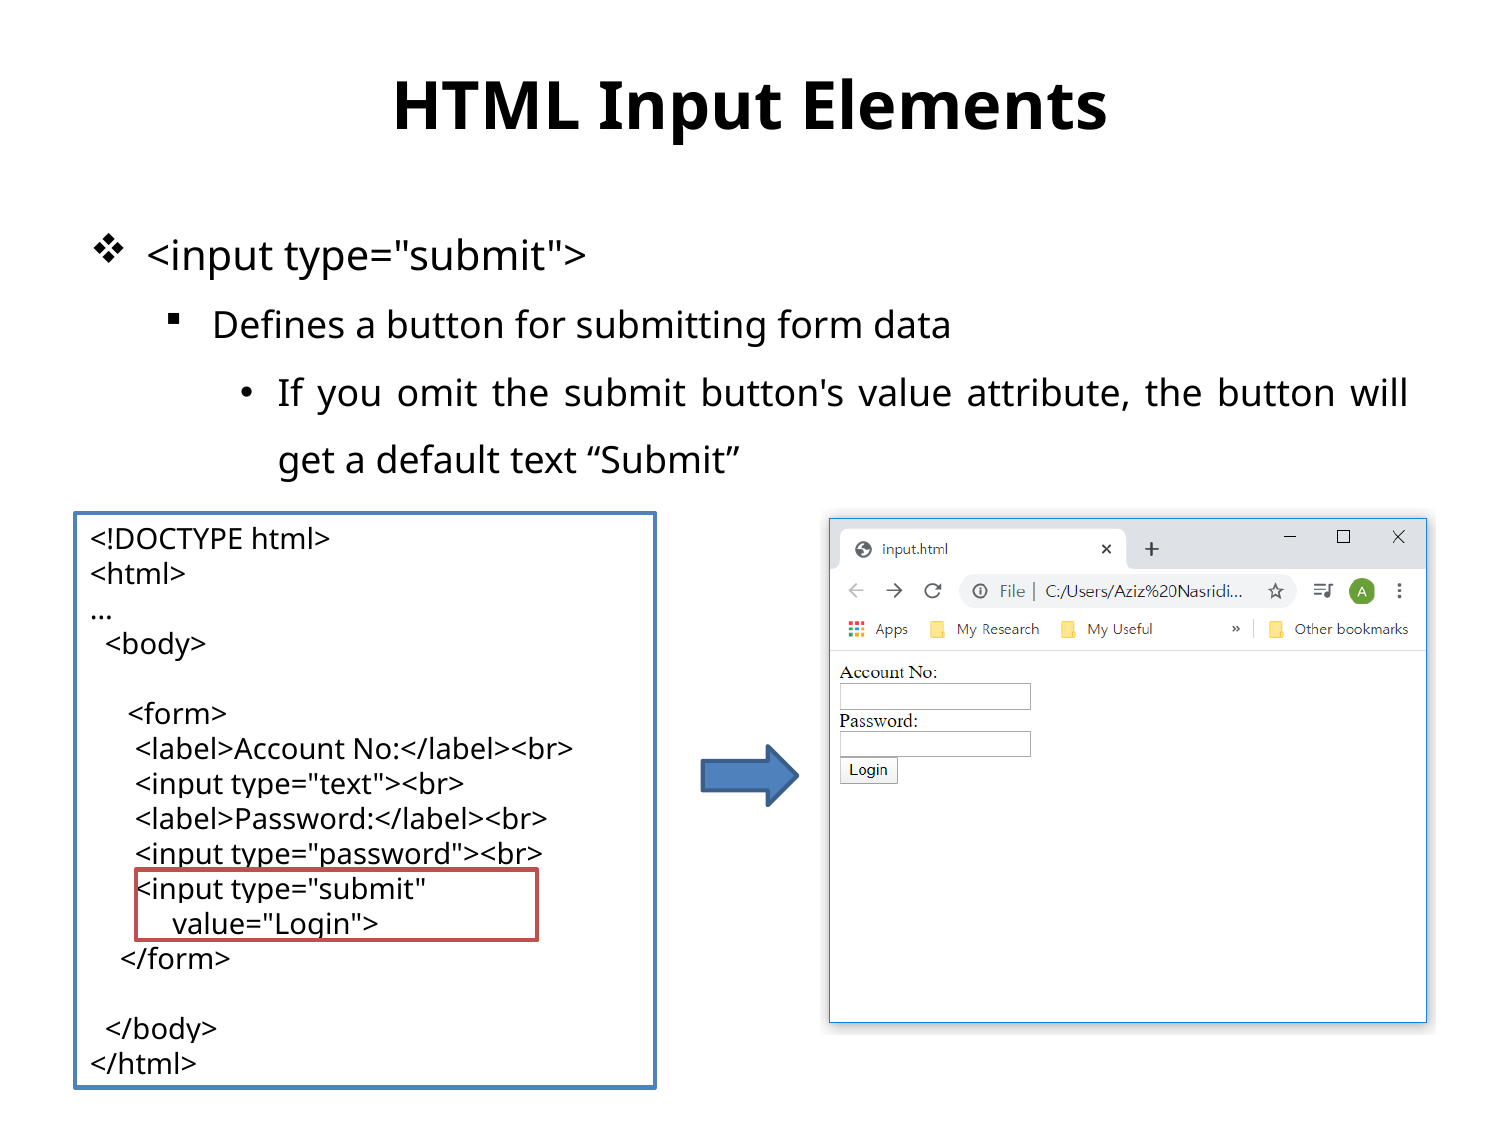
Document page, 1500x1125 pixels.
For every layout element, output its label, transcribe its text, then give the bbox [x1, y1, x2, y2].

text_box <!DOCTYPE html> <html> … <body> <form> <label>Account No:</label><br> <input type="text"><br> <label>Password:</label><br> <input type="password"><br> <input type="submit" value="Login"> </form> </body> </html> [73, 511, 657, 1090]
text_box [700, 744, 800, 808]
title HTML Input Elements [75, 45, 1425, 161]
picture [820, 508, 1436, 1035]
list <input type="submit"> Defines a button for submitting form data If you omit the submit button's value attribute, the button will get a default text “Submit” [75, 196, 1425, 1071]
text_box [134, 867, 539, 942]
